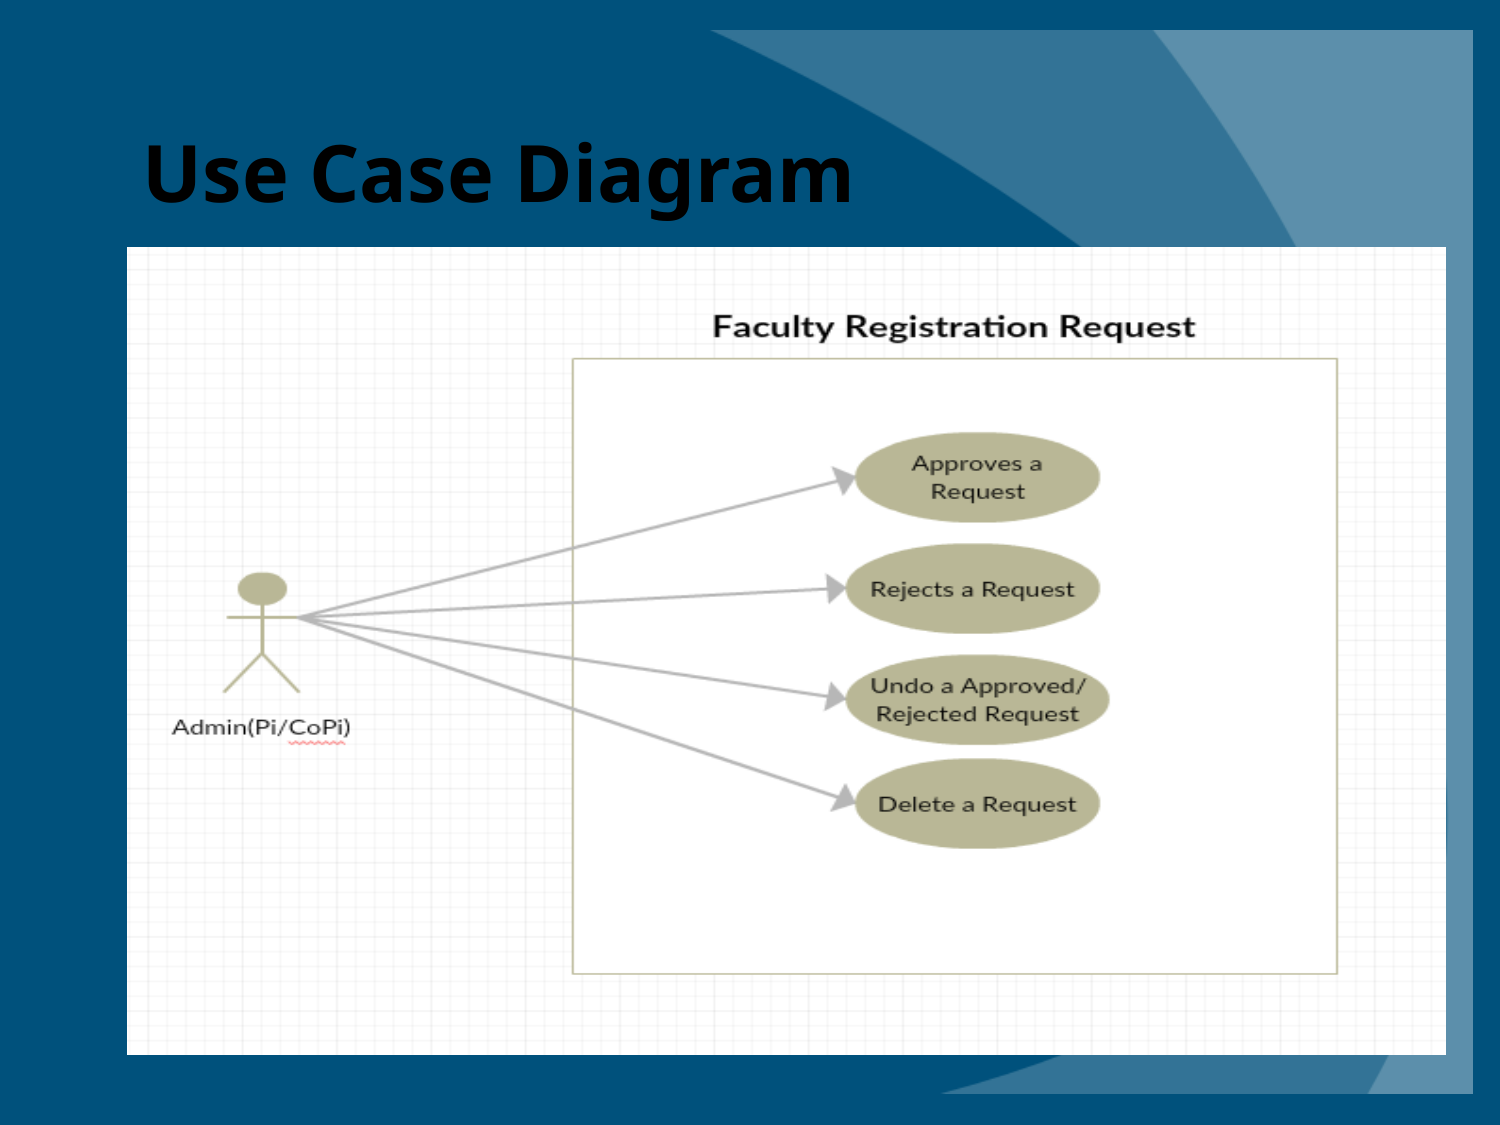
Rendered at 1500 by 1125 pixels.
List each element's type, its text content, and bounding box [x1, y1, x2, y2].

picture [128, 31, 1472, 1093]
title Use Case Diagram [127, 62, 1372, 234]
